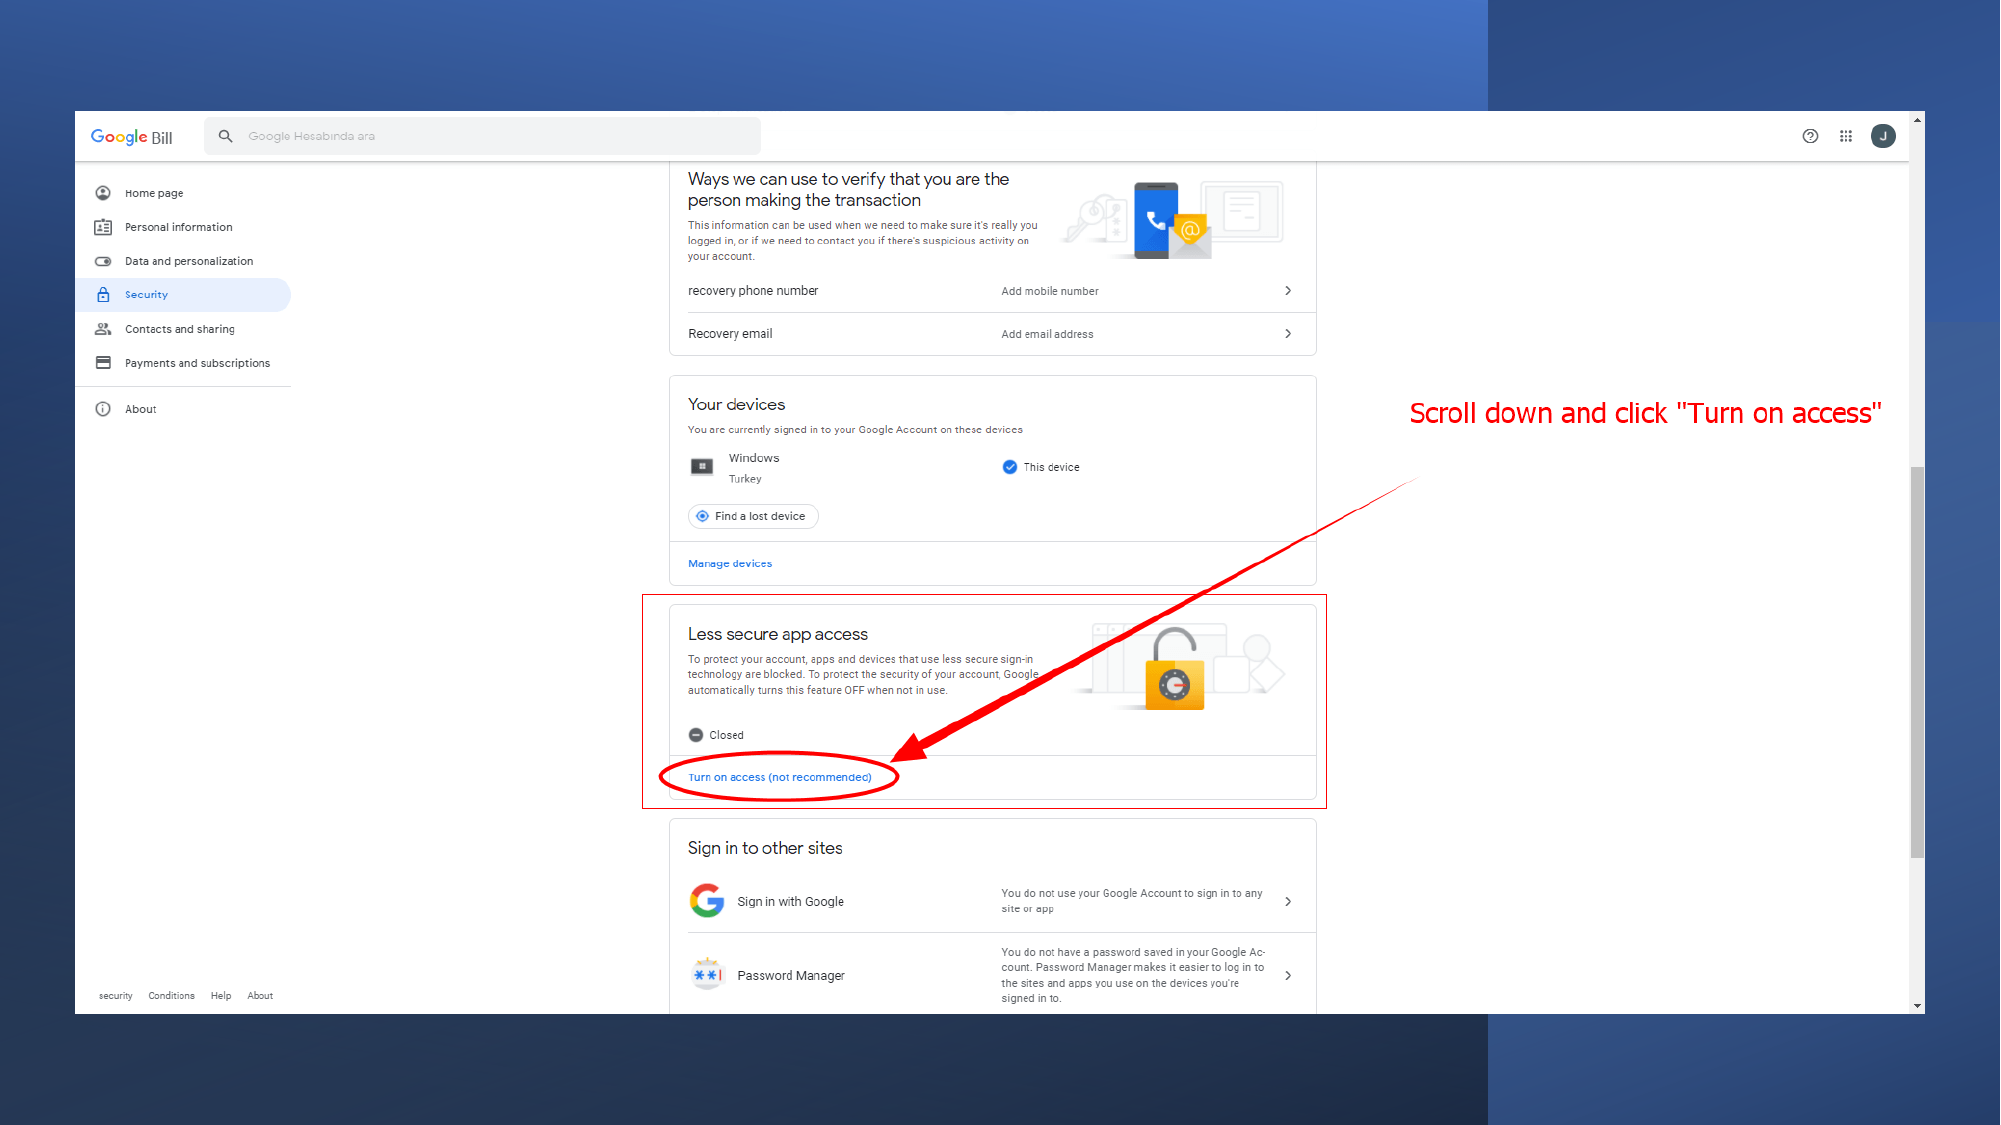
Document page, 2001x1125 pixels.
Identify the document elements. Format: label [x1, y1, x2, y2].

picture [74, 110, 1925, 1014]
text_box [1489, 0, 2000, 321]
text_box [0, 321, 2000, 1125]
text_box [0, 0, 1489, 321]
